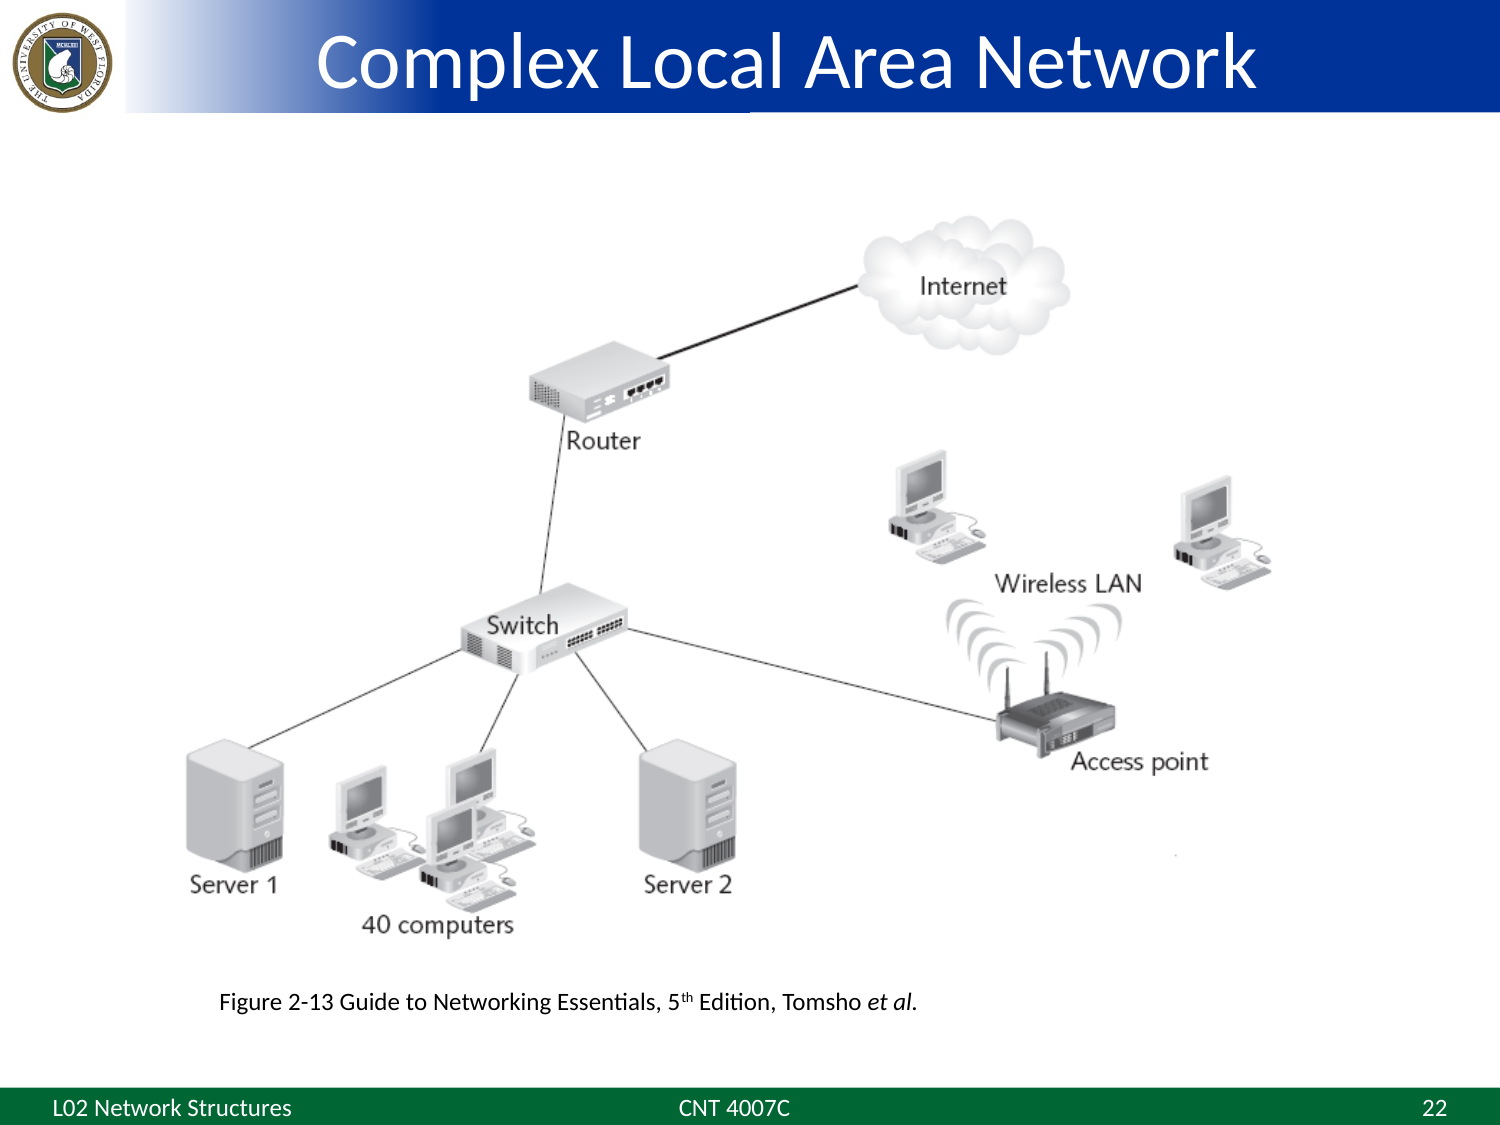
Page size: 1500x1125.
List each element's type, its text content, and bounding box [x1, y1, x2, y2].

title Complex Local Area Network [112, 0, 1463, 113]
footer CNT 4007C [500, 1087, 975, 1125]
picture [0, 0, 125, 125]
text_box Figure 2-13 Guide to Networking Essentials, 5th Edition, Tomsho et al. [173, 960, 965, 1039]
slide_number L02 Network Structures [37, 1087, 388, 1125]
slide_number 22 [1112, 1087, 1463, 1125]
picture [174, 212, 1277, 951]
